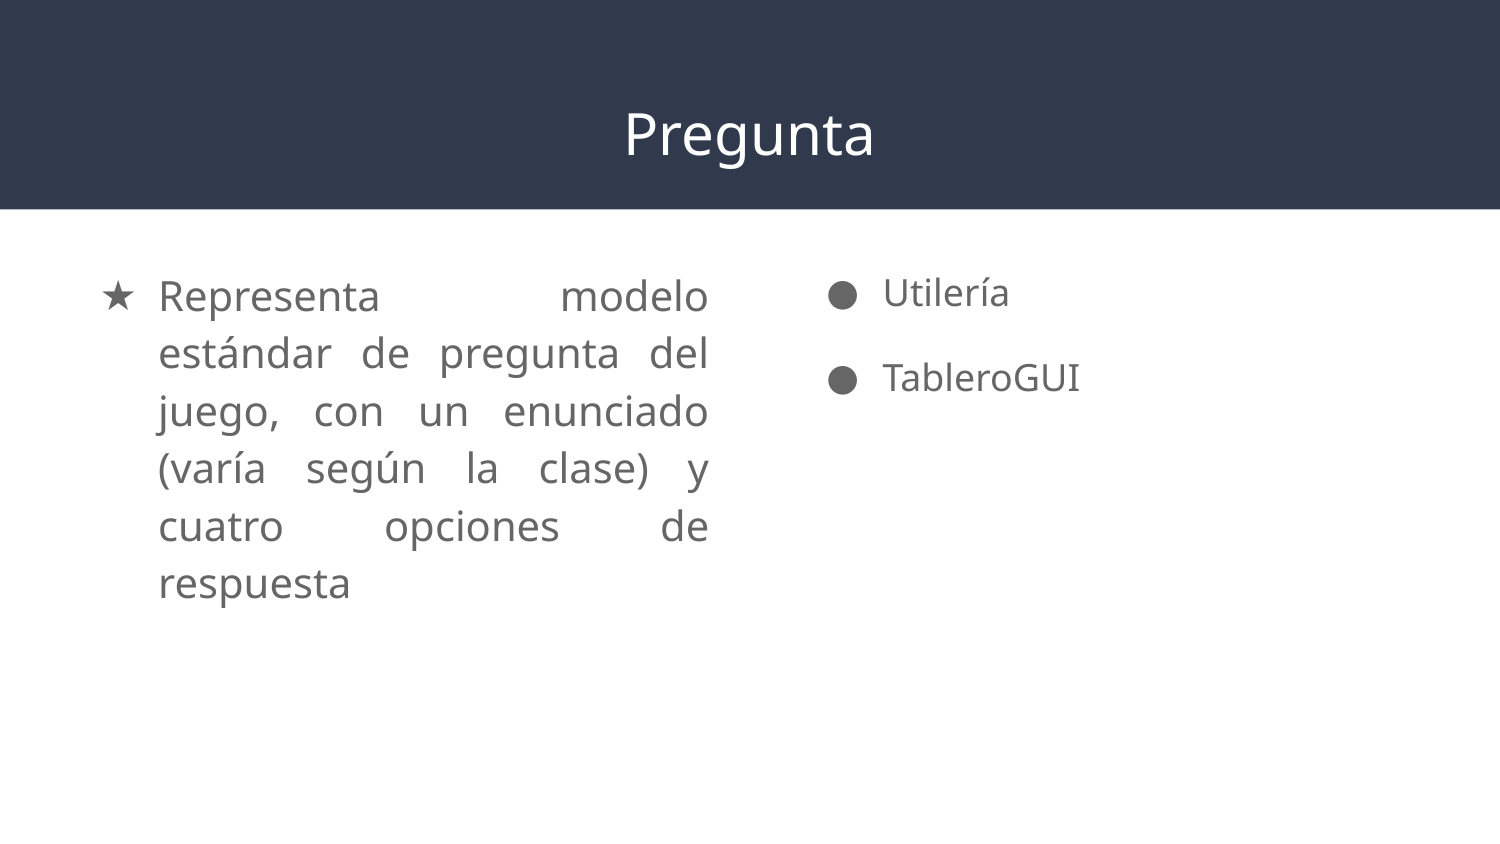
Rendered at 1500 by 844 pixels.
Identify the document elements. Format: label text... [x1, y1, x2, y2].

list Representa modelo estándar de pregunta del juego, con un enunciado (varía según la clase) y cuatro opciones de respuesta [68, 247, 725, 752]
title Pregunta [51, 82, 1449, 185]
list Utilería TableroGUI [792, 247, 1449, 820]
